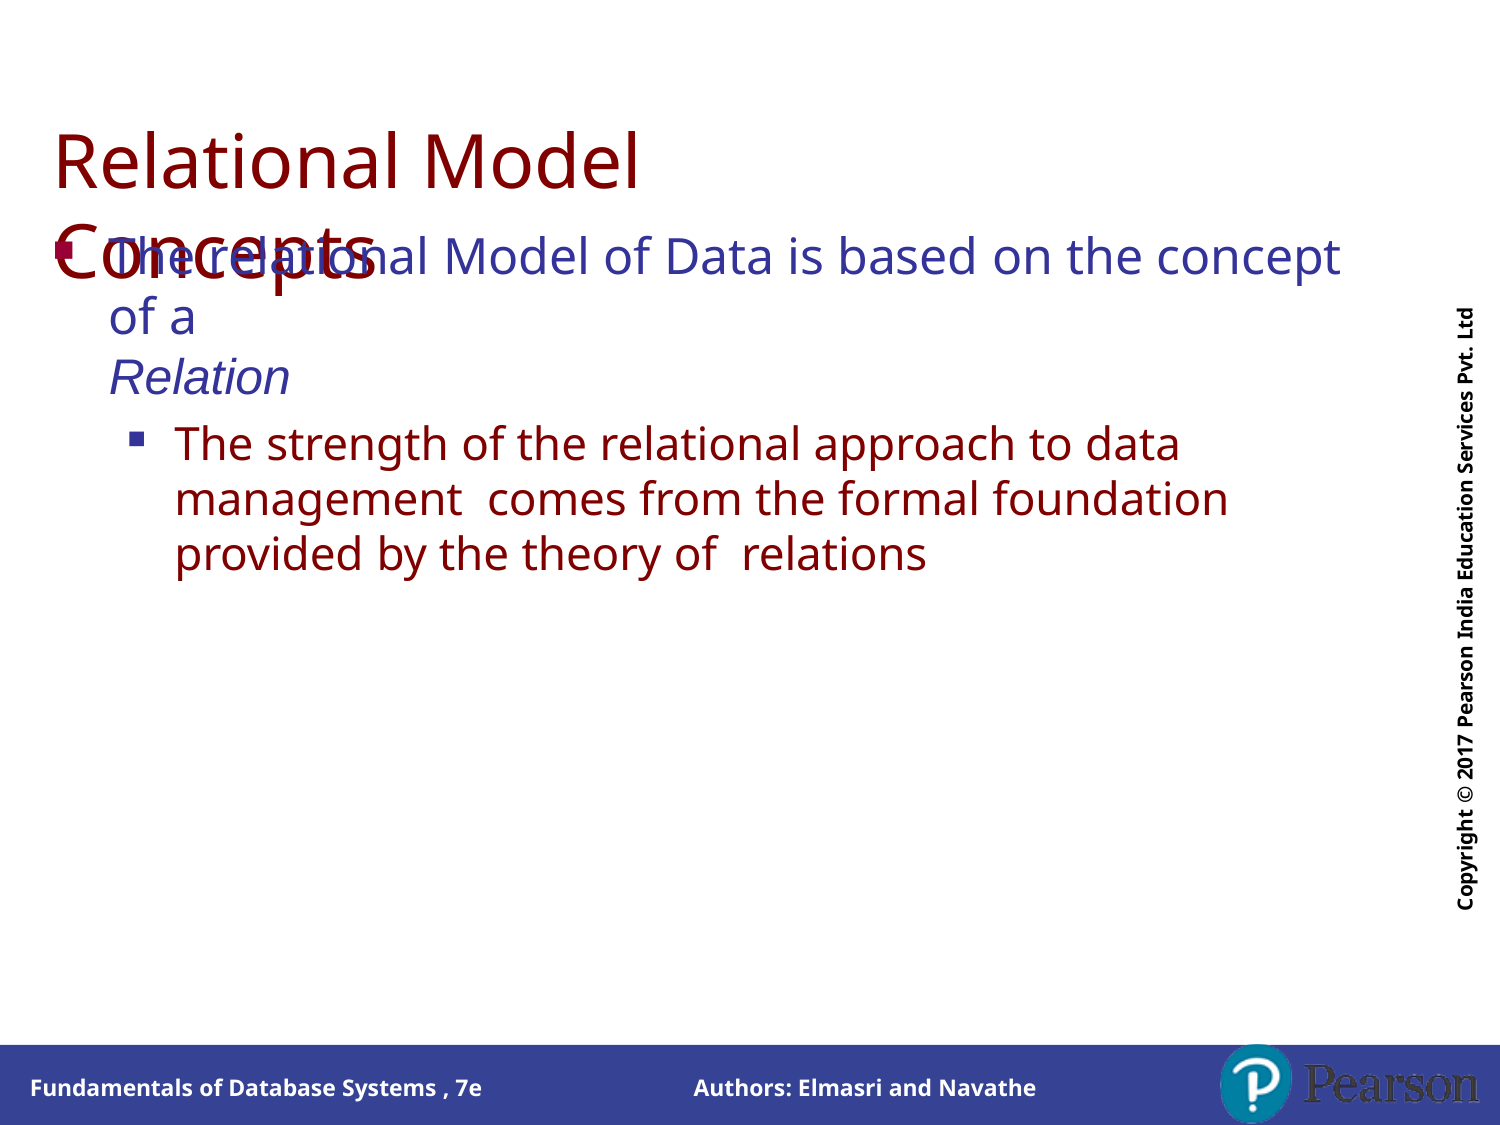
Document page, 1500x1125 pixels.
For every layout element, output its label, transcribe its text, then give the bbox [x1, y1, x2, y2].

text_box The relational Model of Data is based on the concept of a Relation The strength of the relational approach to data management comes from the formal foundation provided by the theory of relations [50, 222, 1398, 580]
picture [1249, 1105, 1257, 1112]
picture [1233, 1057, 1280, 1102]
title Relational Model Concepts [50, 110, 951, 222]
slide_number Fundamentals of Database Systems , 7e [27, 1071, 547, 1125]
picture [1220, 1044, 1480, 1124]
text_box Copyright © 2017 Pearson India Education Services Pvt. Ltd [1451, 206, 1482, 914]
footer Authors: Elmasri and Navathe [691, 1070, 1081, 1125]
